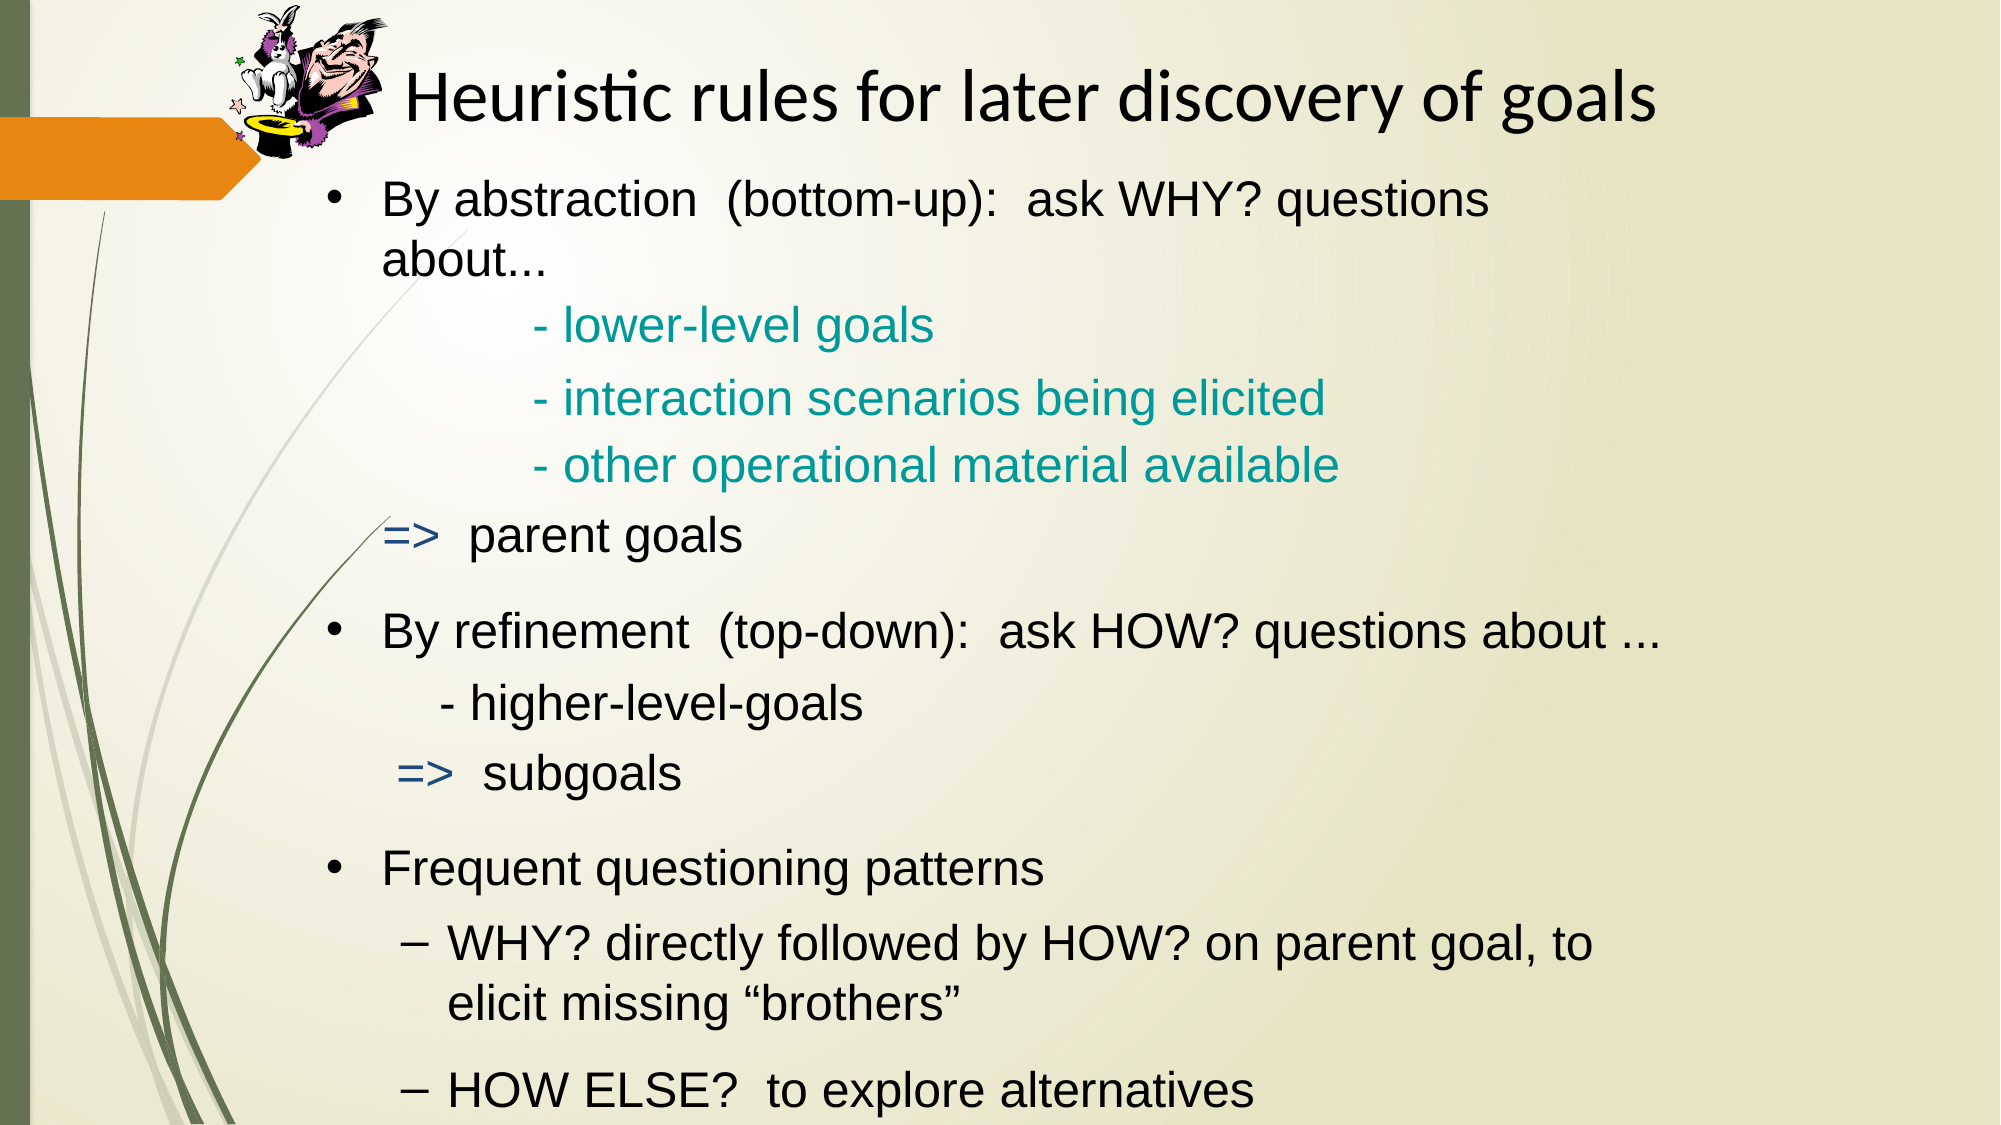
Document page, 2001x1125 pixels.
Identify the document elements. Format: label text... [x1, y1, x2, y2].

picture [229, 3, 390, 161]
text_box By abstraction (bottom-up): ask WHY? questions about... - lower-level goals - interaction scenarios being elicited - other operational material available => parent goals By refinement (top-down): ask HOW? questions about ... - higher-level-goals => subgoals Frequent questioning patterns WHY? directly followed by HOW? on parent goal, to elicit missing “brothers” HOW ELSE? to explore alternatives [311, 158, 1679, 1072]
text_box Heuristic rules for later discovery of goals [393, 35, 1718, 161]
